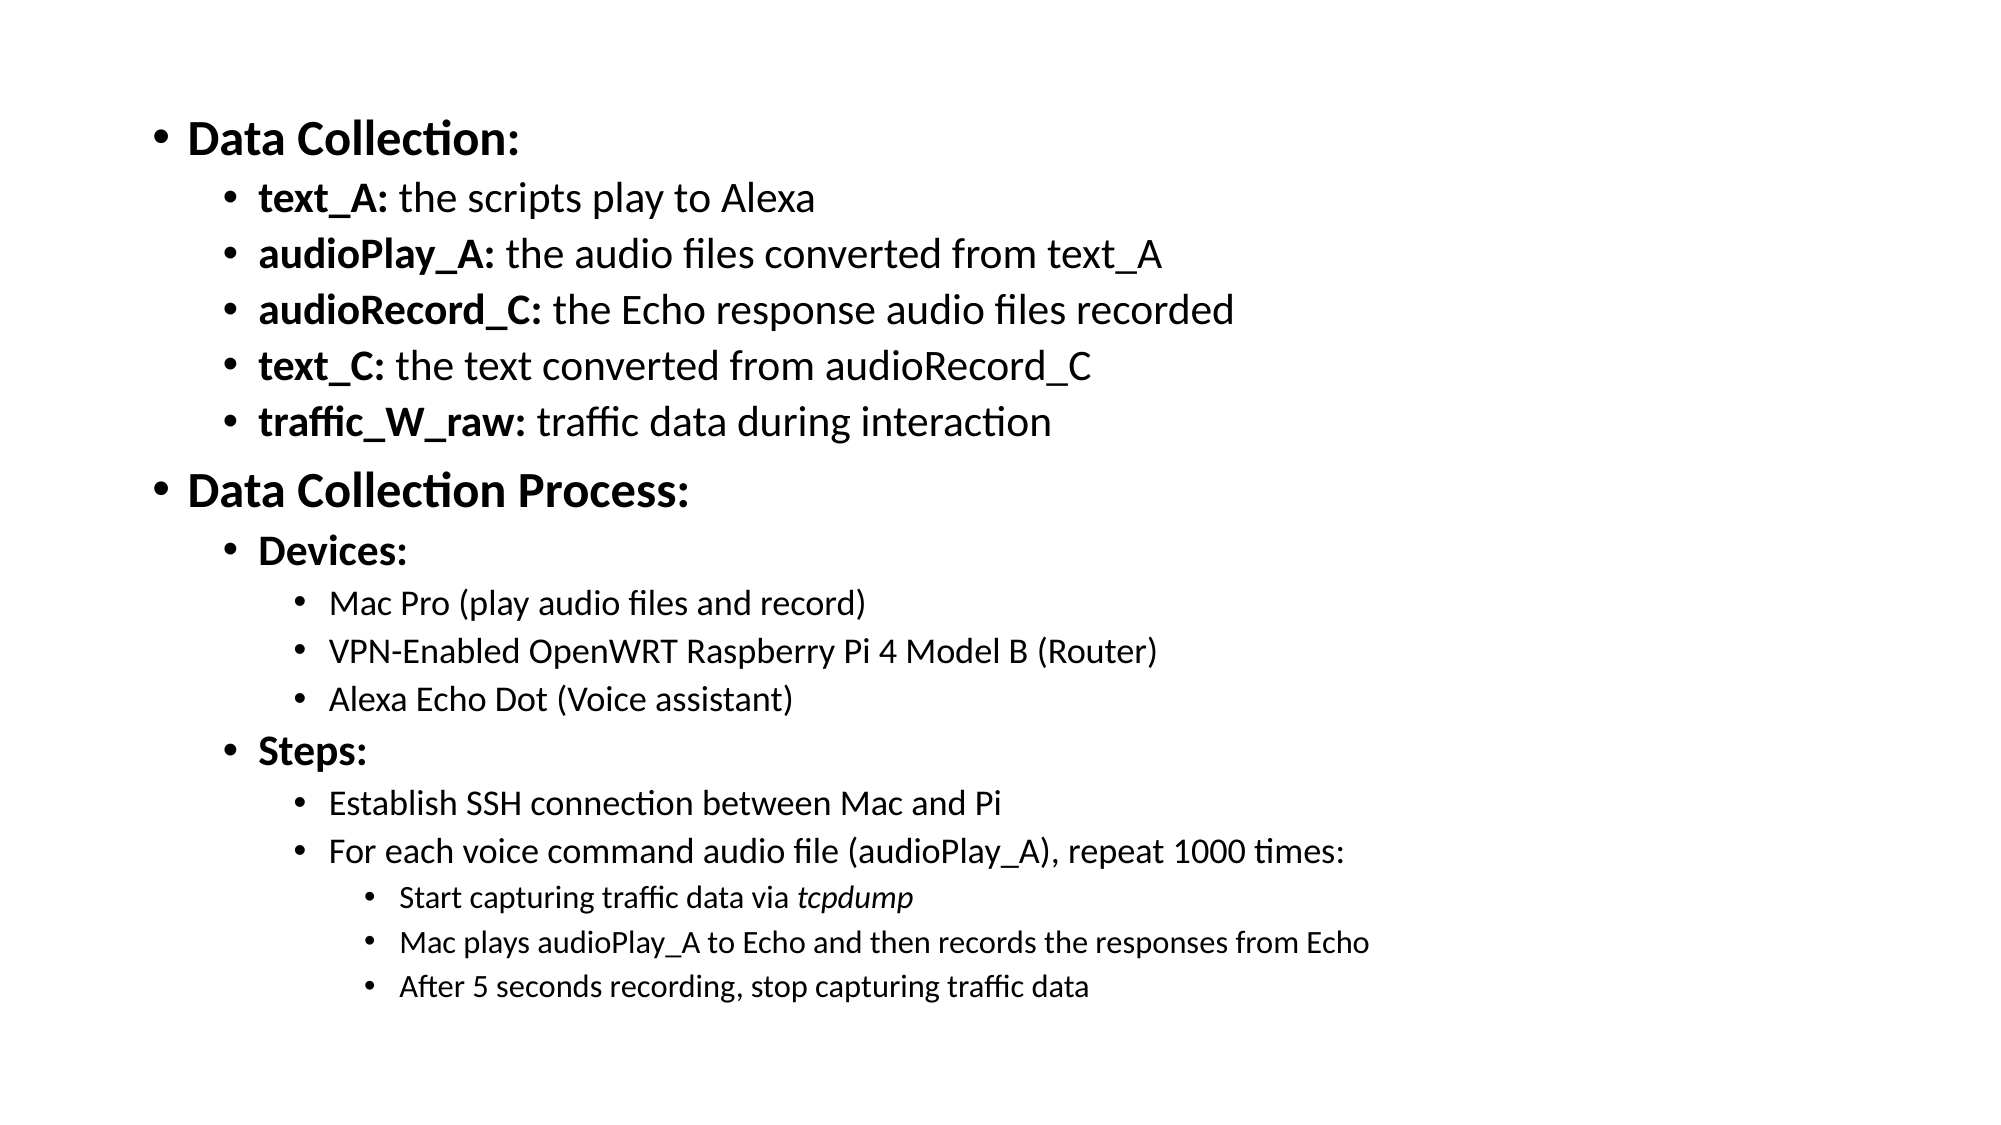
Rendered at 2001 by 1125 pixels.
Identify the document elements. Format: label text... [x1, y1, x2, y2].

list Data Collection: text_A: the scripts play to Alexa audioPlay_A: the audio files converted from text_A audioRecord_C: the Echo response audio files recorded text_C: the text converted from audioRecord_C traffic_W_raw: traffic data during interaction Data Collection Process: Devices: Mac Pro (play audio files and record) VPN-Enabled OpenWRT Raspberry Pi 4 Model B (Router) Alexa Echo Dot (Voice assistant) Steps: Establish SSH connection between Mac and Pi For each voice command audio file (audioPlay_A), repeat 1000 times: Start capturing traffic data via tcpdump Mac plays audioPlay_A to Echo and then records the responses from Echo After 5 seconds recording, stop capturing traffic data [137, 104, 1863, 1014]
